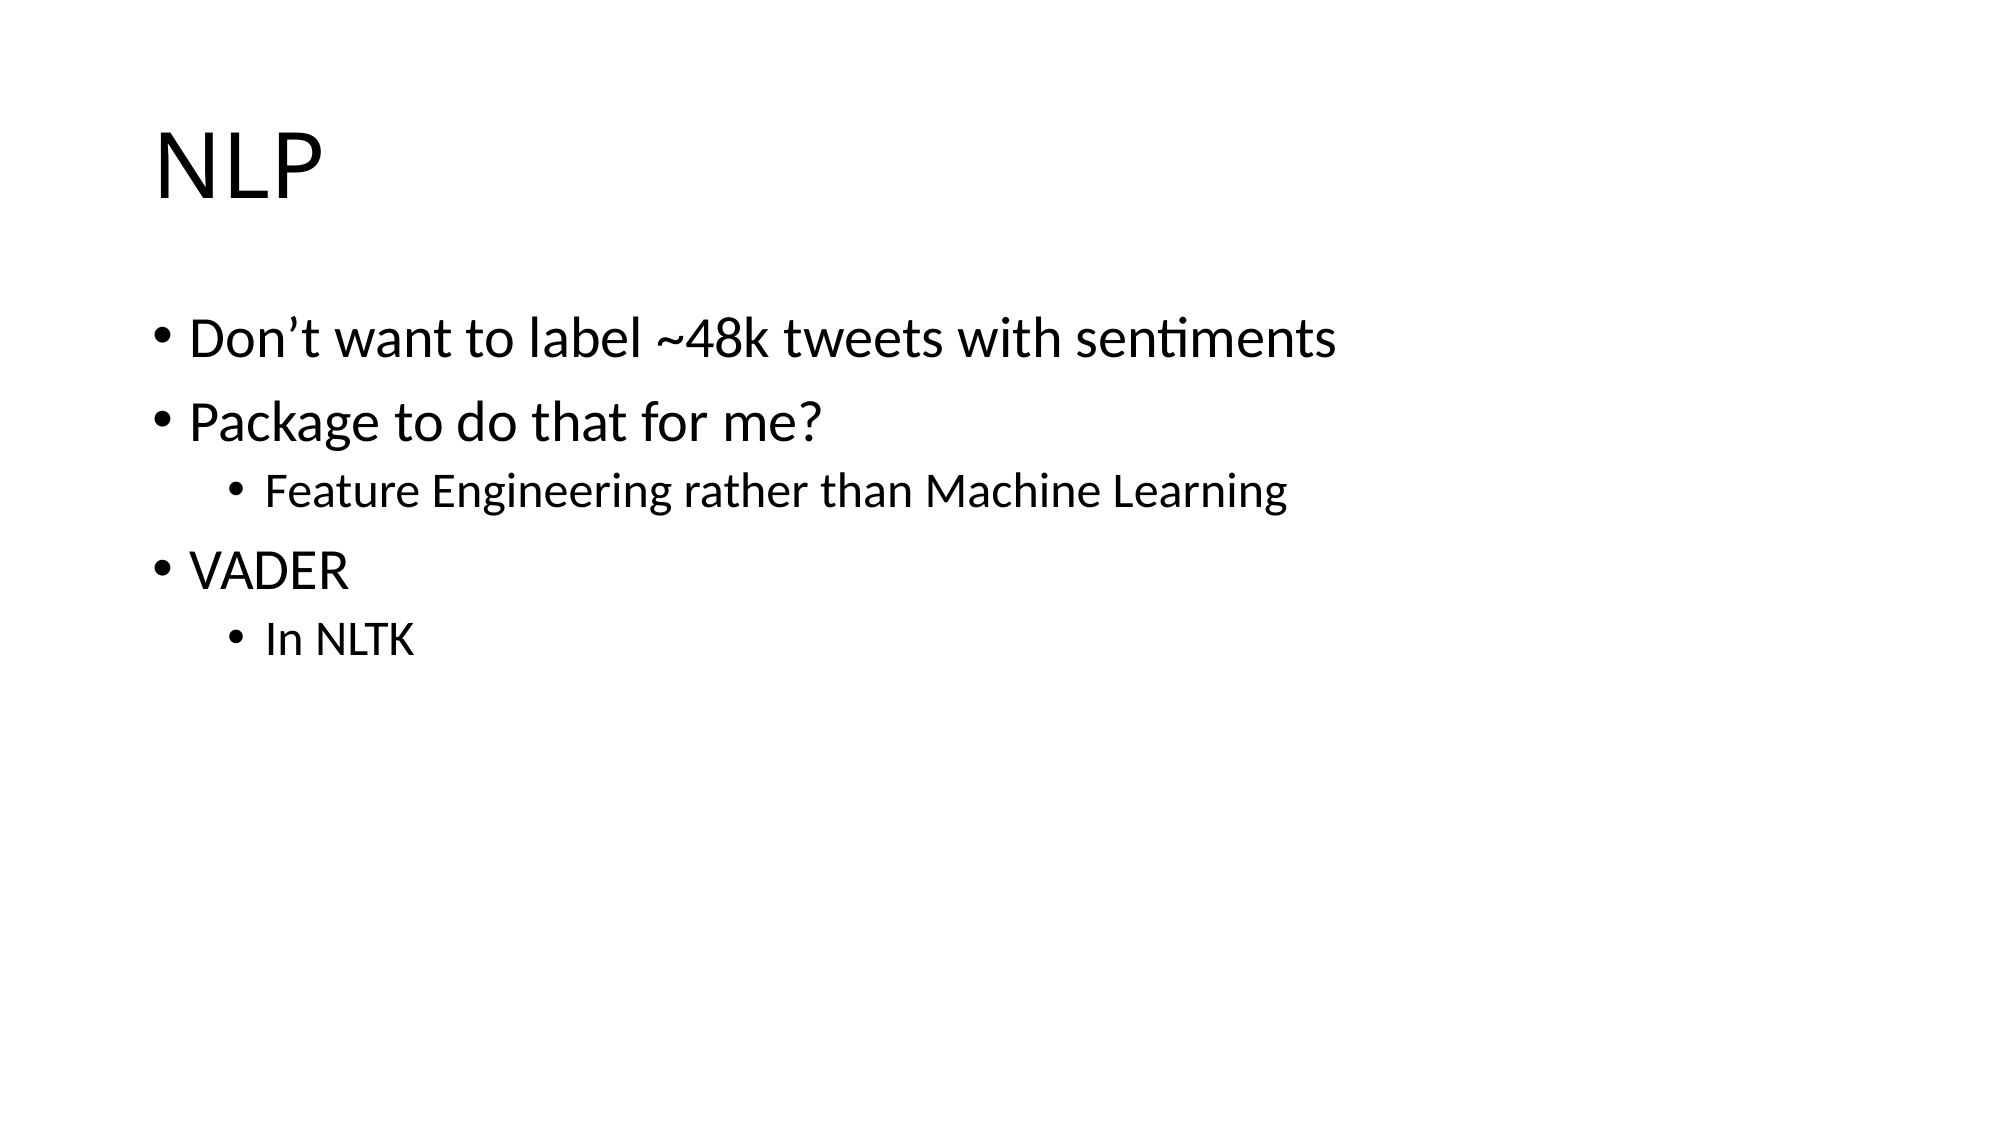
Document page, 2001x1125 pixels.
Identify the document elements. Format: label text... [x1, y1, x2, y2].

list Don’t want to label ~48k tweets with sentiments Package to do that for me? Feature Engineering rather than Machine Learning VADER In NLTK [137, 299, 1863, 1014]
title NLP [137, 59, 1863, 278]
